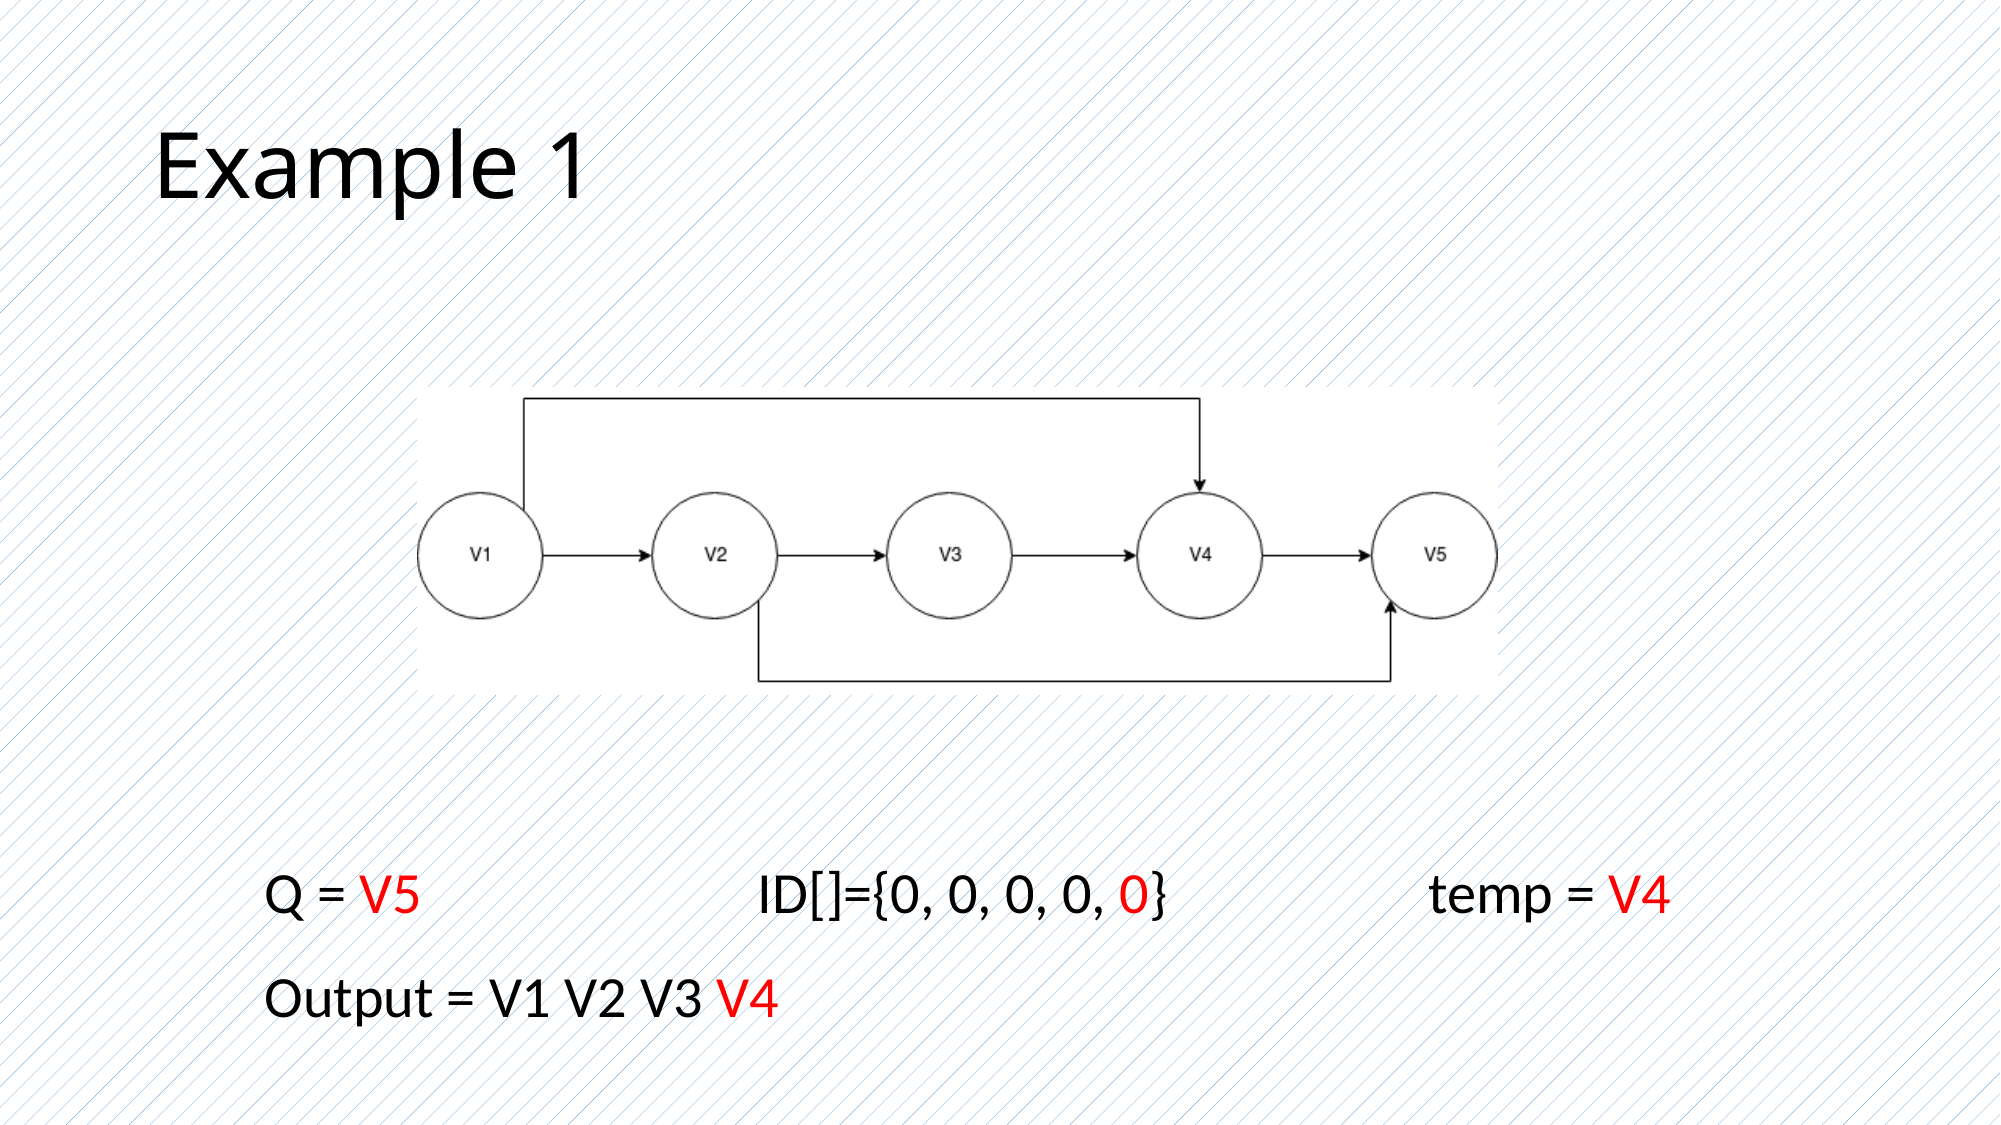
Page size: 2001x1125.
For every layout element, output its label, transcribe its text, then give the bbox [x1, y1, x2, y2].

title Example 1 [137, 59, 1863, 278]
text_box temp = V4 [1413, 847, 1759, 933]
text_box Output = V1 V2 V3 V4 [250, 951, 1034, 1037]
text_box Q = V5 [250, 847, 531, 933]
text_box ID[]={0, 0, 0, 0, 0} [743, 847, 1202, 933]
picture [417, 387, 1498, 695]
